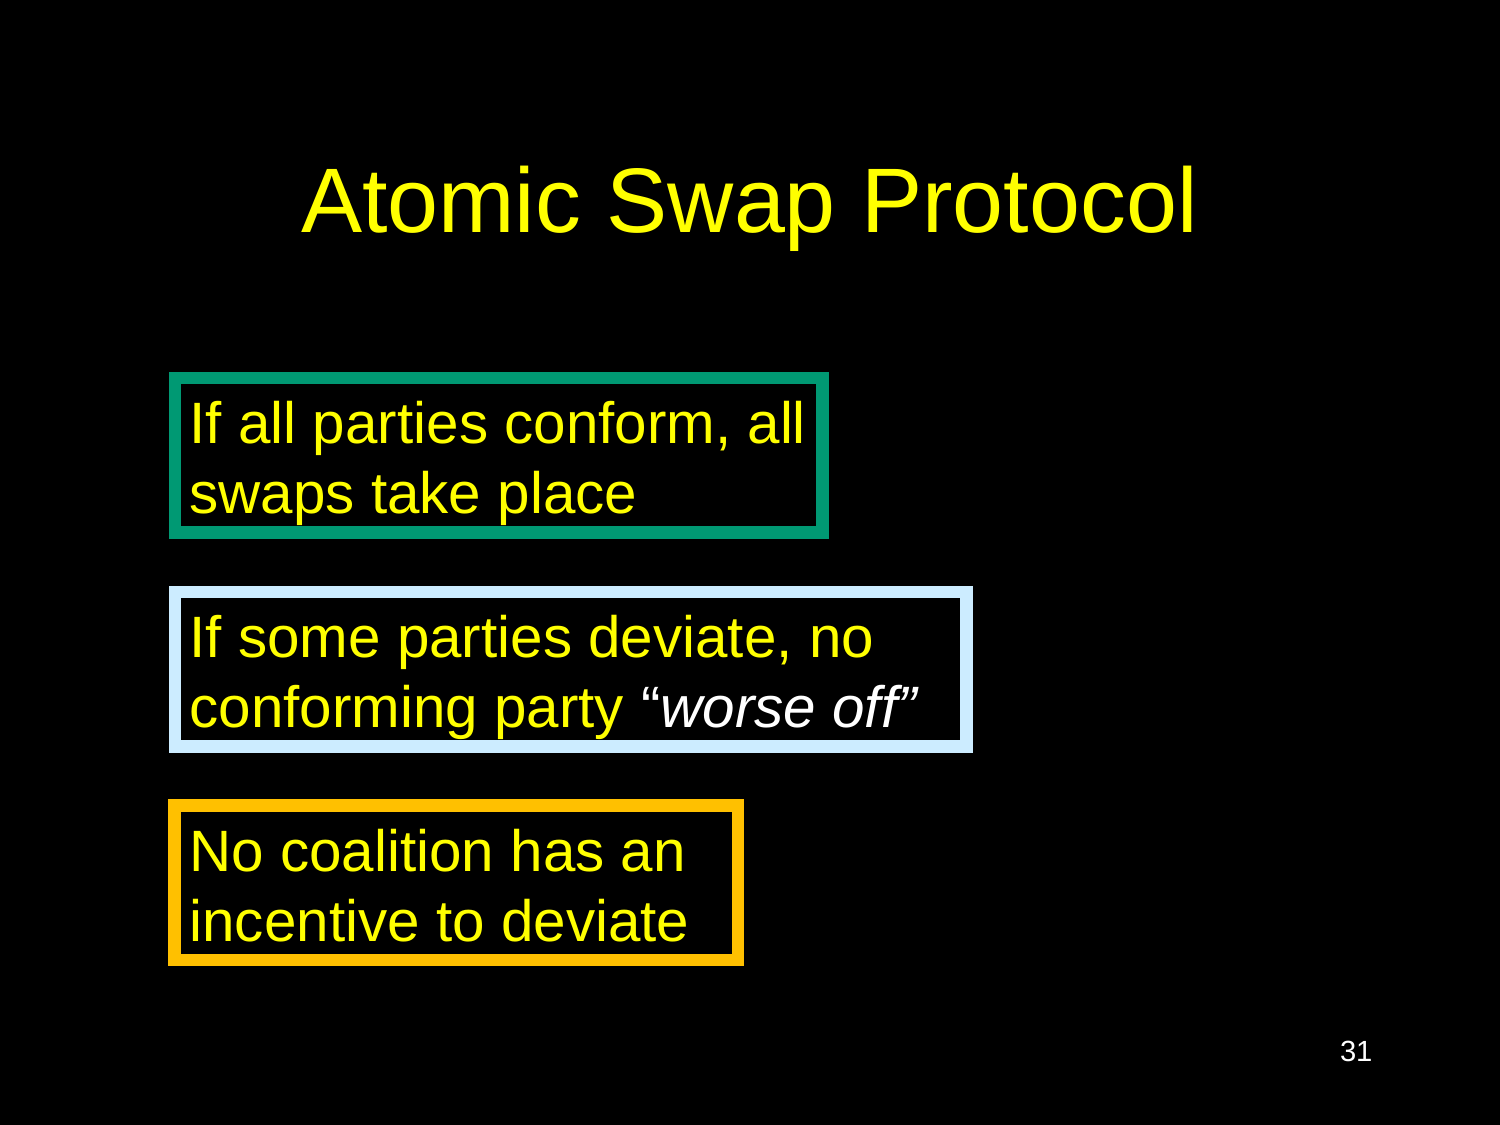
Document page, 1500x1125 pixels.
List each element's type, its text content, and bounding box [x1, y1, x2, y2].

text_box If all parties conform, all swaps take place [174, 377, 823, 533]
text_box If some parties deviate, no conforming party “worse off” [174, 592, 967, 747]
slide_number 31 [1074, 1024, 1388, 1101]
text_box No coalition has an incentive to deviate [174, 805, 739, 961]
title Atomic Swap Protocol [112, 101, 1388, 290]
